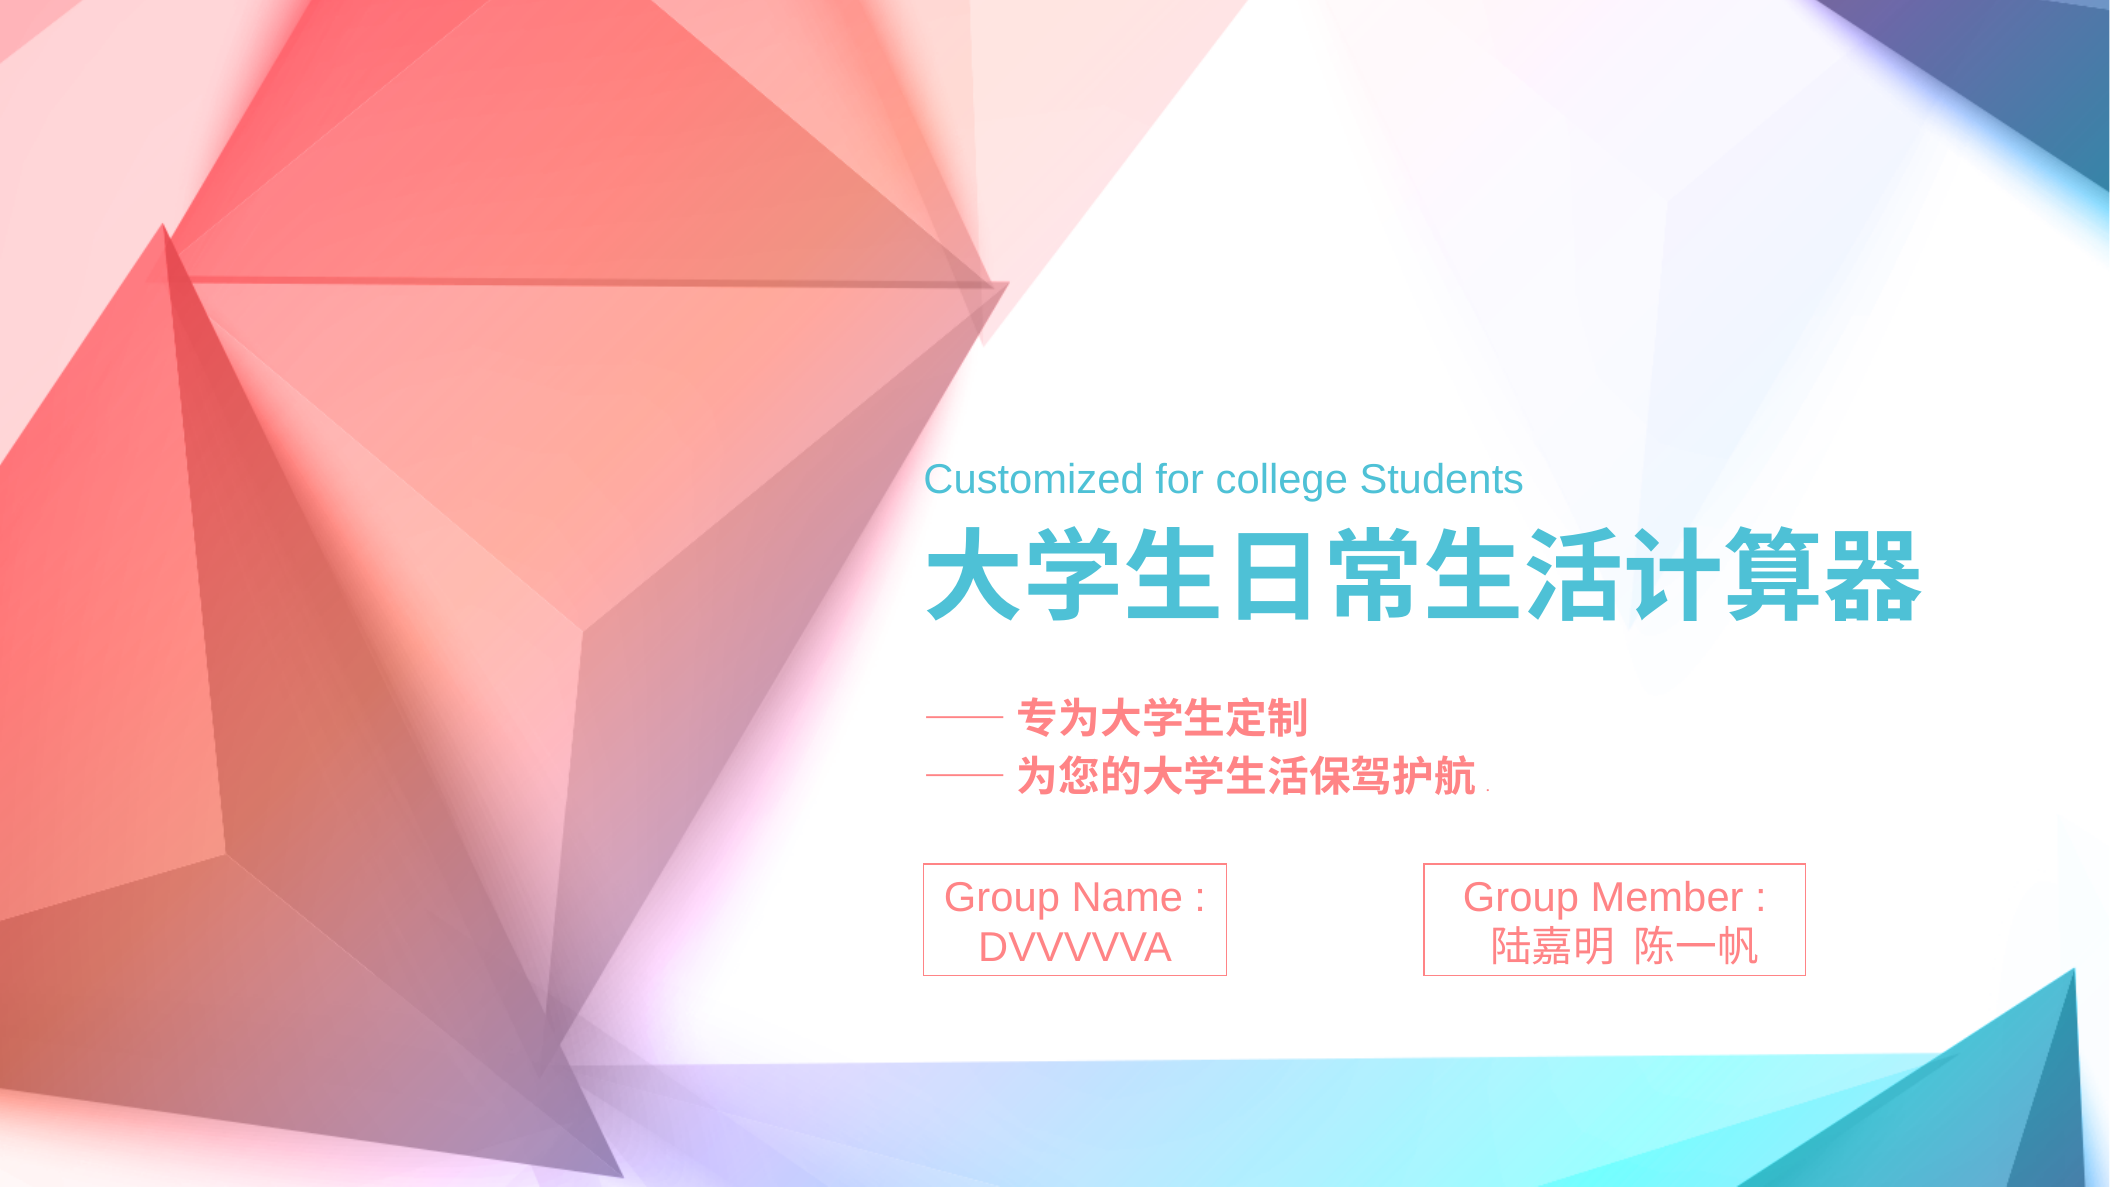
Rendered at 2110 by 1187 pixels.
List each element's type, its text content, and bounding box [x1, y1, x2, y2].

text_box 大学生日常生活计算器 [923, 512, 1973, 633]
text_box ——专为大学生定制 ——为您的大学生活保驾护航. [923, 691, 2028, 801]
text_box Group Member : 陆嘉明 陈一帆 [1424, 863, 1806, 976]
text_box Customized for college Students [923, 451, 1973, 502]
text_box [0, 0, 2110, 1187]
text_box Group Name : DVVVVVA [923, 863, 1227, 976]
